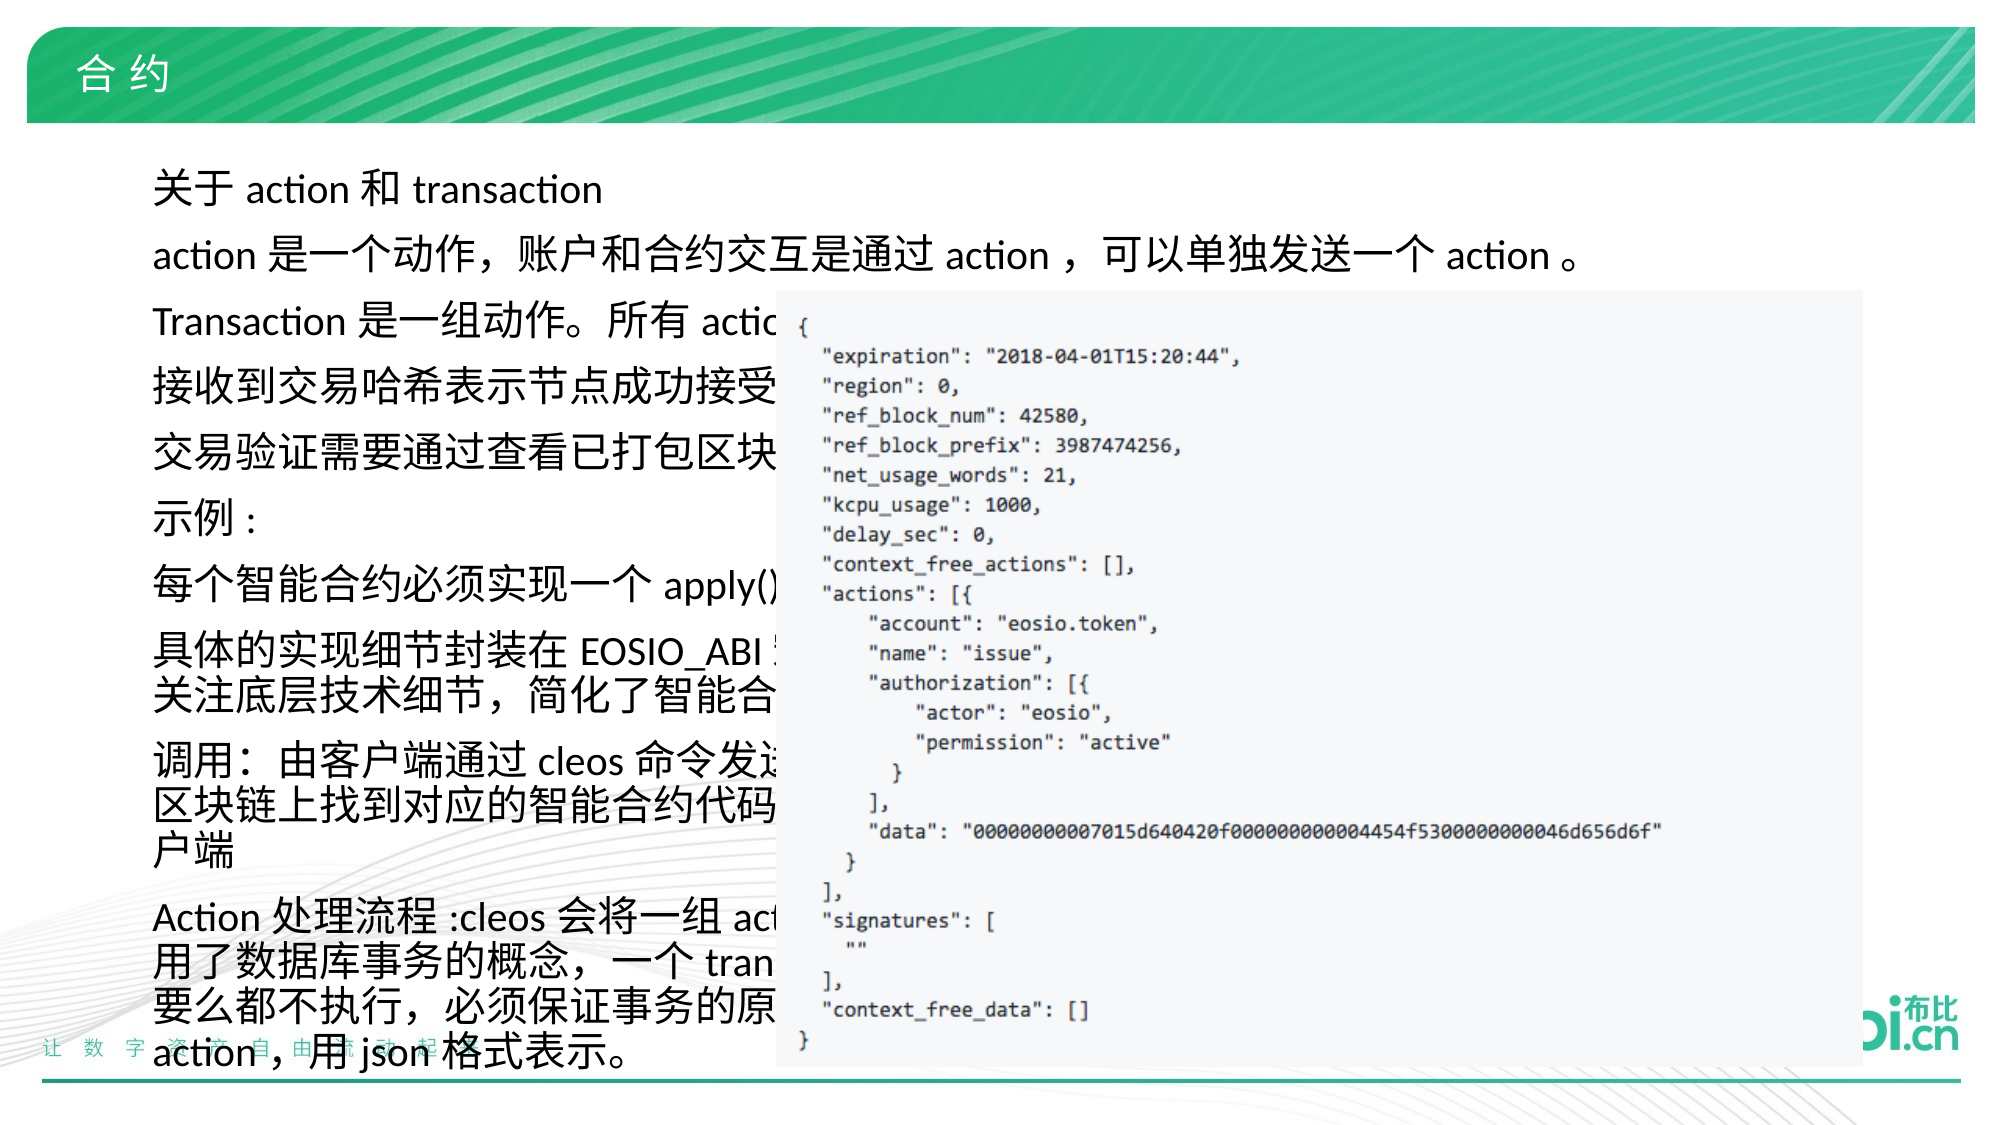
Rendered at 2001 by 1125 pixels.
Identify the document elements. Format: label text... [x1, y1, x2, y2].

title 合约 [60, 39, 1863, 114]
list 关于action和transaction action是一个动作，账户和合约交互是通过action，可以单独发送一个action。 Transaction是一组动作。所有action都必须成功，该Transaction才会成功。 接收到交易哈希表示节点成功接受了这个交易，也意味着其他生产者也有很大可能接收它。 交易验证需要通过查看已打包区块中含有的交易历史来确定。 示例: 每个智能合约必须实现一个apply()函数，用来将action请求映射到具体的处理函数， 具体的实现细节封装在EOSIO_ABI宏里面。开发者只需要专注合约业务逻辑的开发，而不必关注底层技术细节，简化了智能合约开发的工作。 调用：由客户端通过cleos命令发送action请求给服务器。服务器会根据action请求信息，去区块链上找到对应的智能合约代码，并将代码加载到内存中执行，最后将执行结果返回给客户端 Action处理流程:cleos会将一组action封装成一个transaction数据包发送给服务器。这里借用了数据库事务的概念，一个transaction代表一个事务，在事务内的action要么全部执行，要么都不执行，必须保证事务的原子性。Transaction可以包含一个action，也可以包含多个action，用json格式表示。 [137, 160, 1863, 1086]
picture [0, 0, 2001, 1125]
